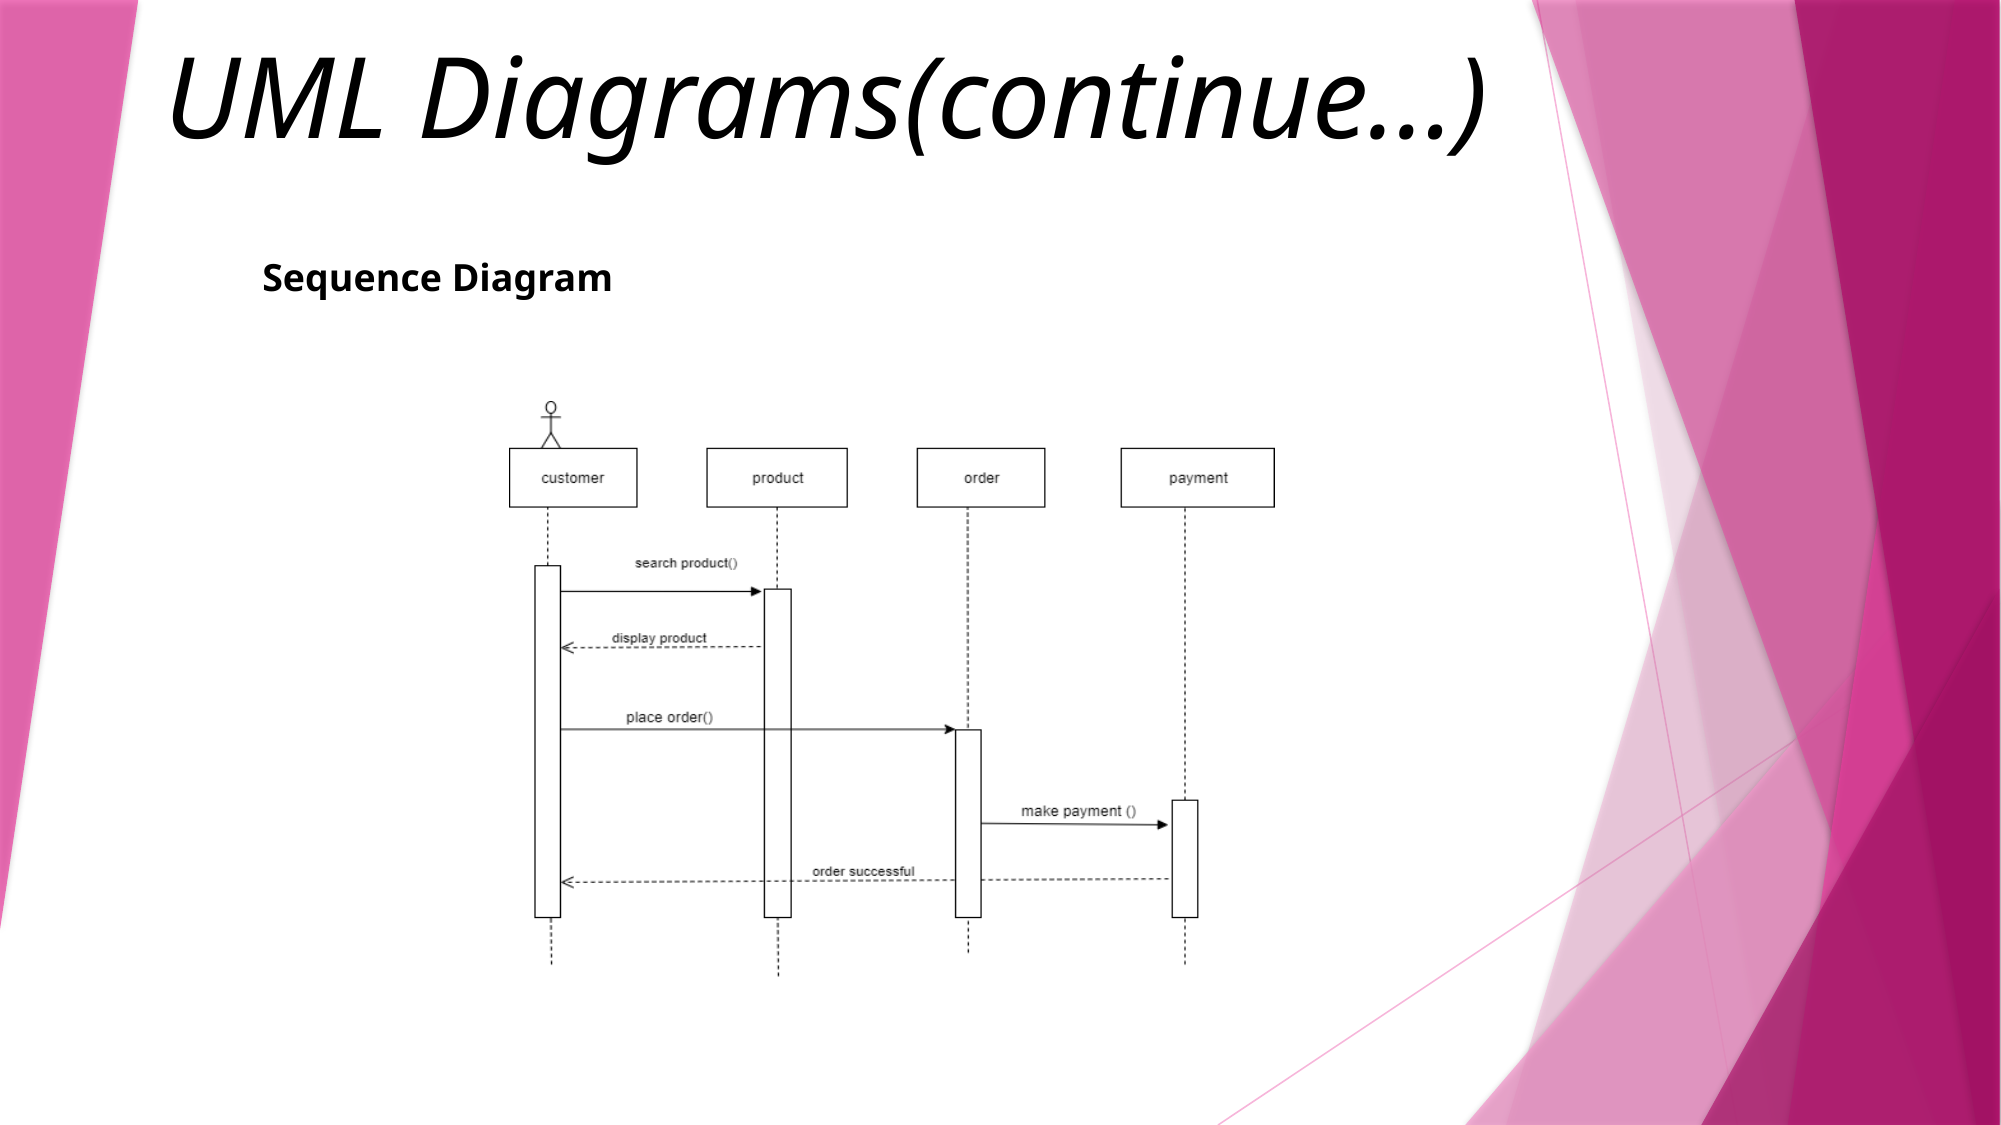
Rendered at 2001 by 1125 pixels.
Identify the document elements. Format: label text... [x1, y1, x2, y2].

picture [508, 401, 1276, 978]
subtitle Sequence Diagram [247, 246, 1522, 845]
text_box [1522, 536, 2000, 612]
title UML Diagrams(continue…) [124, 24, 1505, 169]
